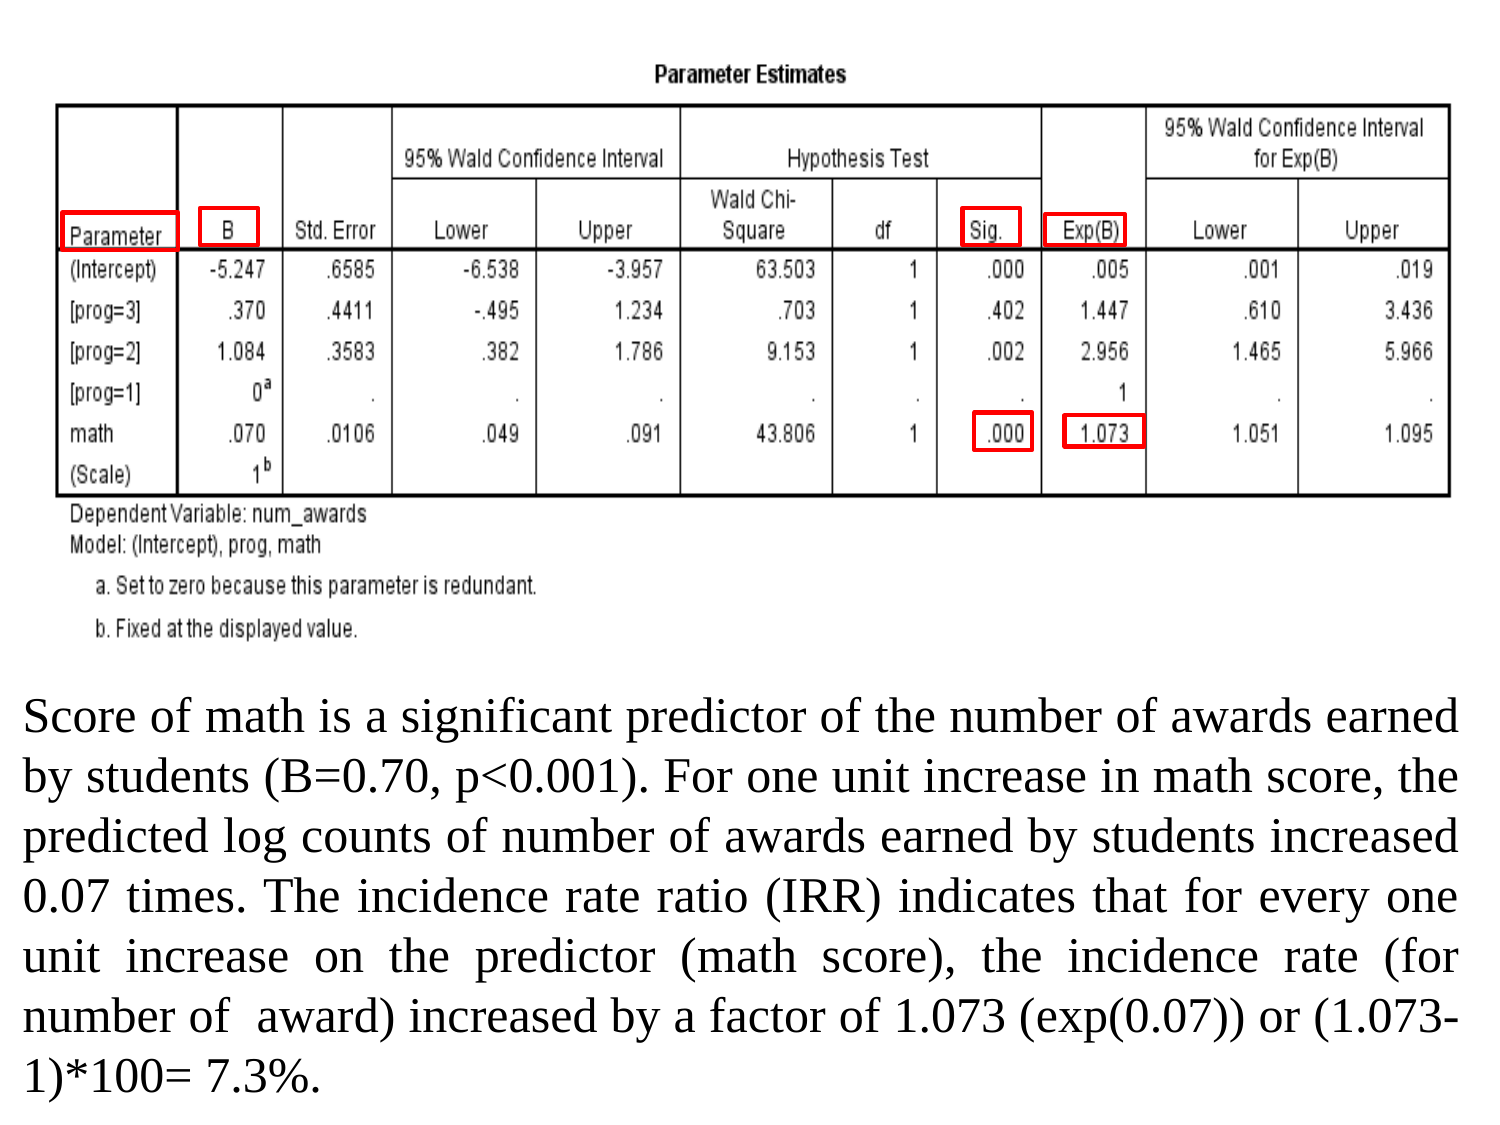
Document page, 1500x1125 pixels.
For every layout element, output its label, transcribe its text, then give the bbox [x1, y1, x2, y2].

text_box Score of math is a significant predictor of the number of awards earned by students (B=0.70, p<0.001). For one unit increase in math score, the predicted log counts of number of awards earned by students increased 0.07 times. The incidence rate ratio (IRR) indicates that for every one unit increase on the predictor (math score), the incidence rate (for number of award) increased by a factor of 1.073 (exp(0.07)) or (1.073-1)*100= 7.3%. [7, 674, 1475, 1110]
picture [43, 24, 1476, 651]
